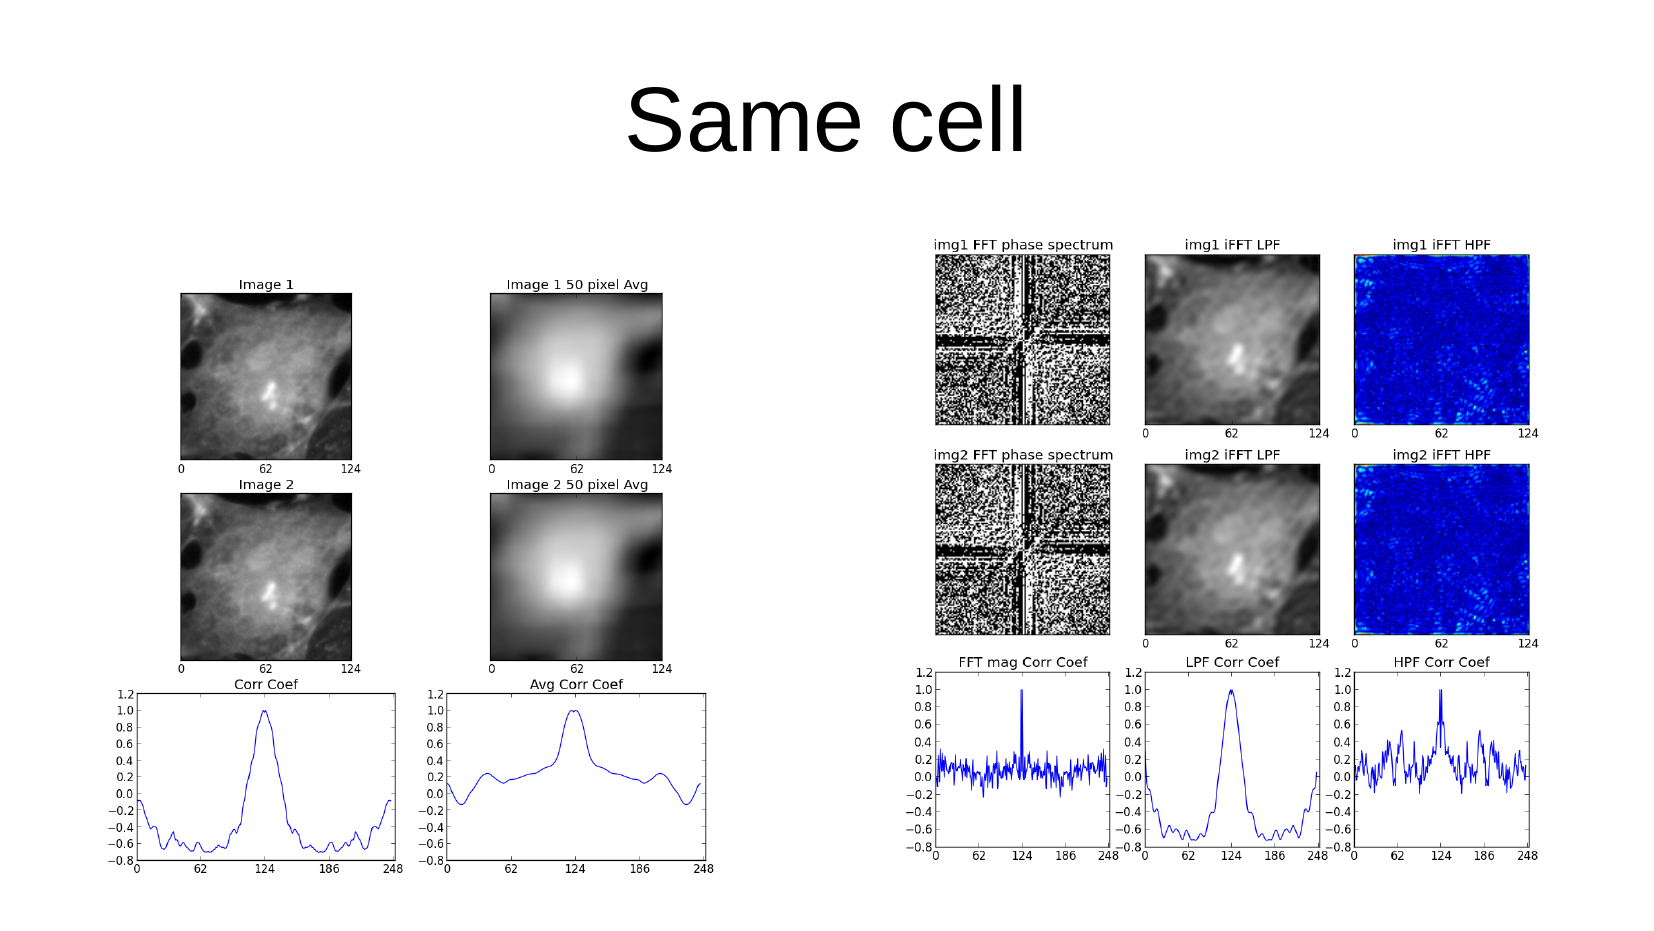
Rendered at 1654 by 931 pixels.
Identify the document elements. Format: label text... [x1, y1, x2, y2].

text_box Same cell [82, 37, 1571, 193]
picture [839, 177, 1606, 921]
picture [44, 223, 779, 931]
